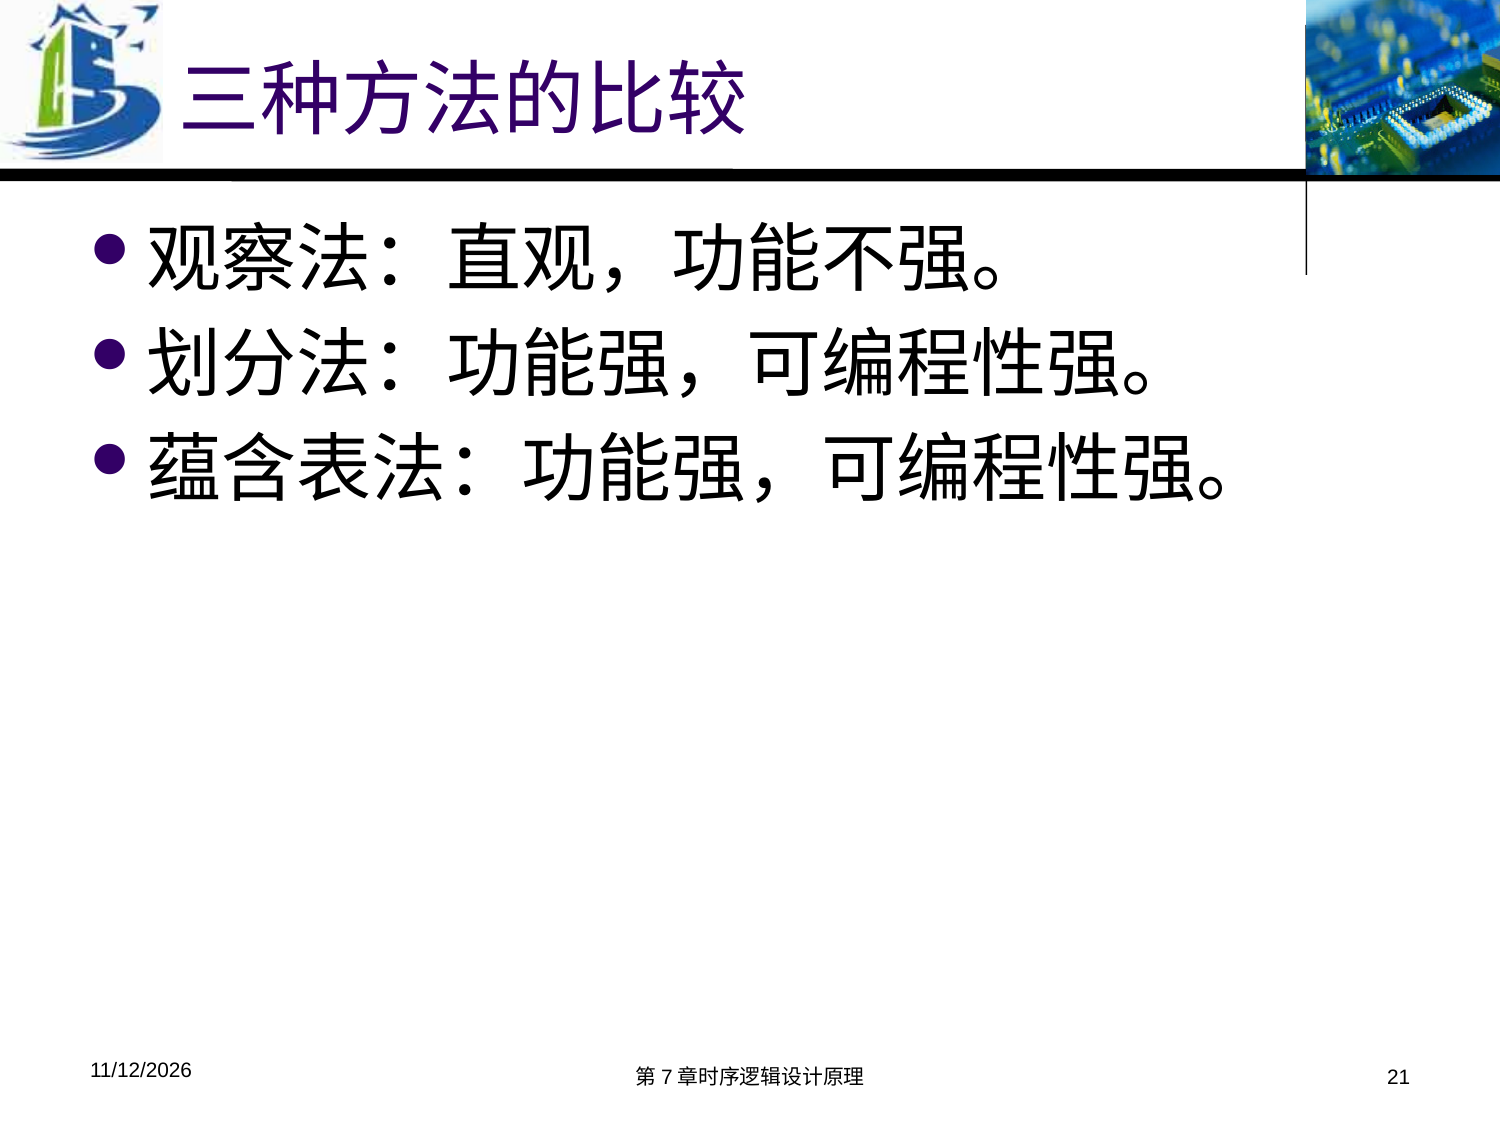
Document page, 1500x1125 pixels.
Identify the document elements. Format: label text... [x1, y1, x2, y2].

list 观察法：直观，功能不强。 划分法：功能强，可编程性强。 蕴含表法：功能强，可编程性强。 [74, 203, 1500, 1040]
slide_number 21 [1074, 1055, 1426, 1101]
footer 第7章时序逻辑设计原理 [512, 1055, 988, 1101]
title 三种方法的比较 [163, 30, 1298, 153]
picture [1306, 0, 1500, 175]
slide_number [74, 1048, 426, 1101]
picture [0, 0, 163, 163]
